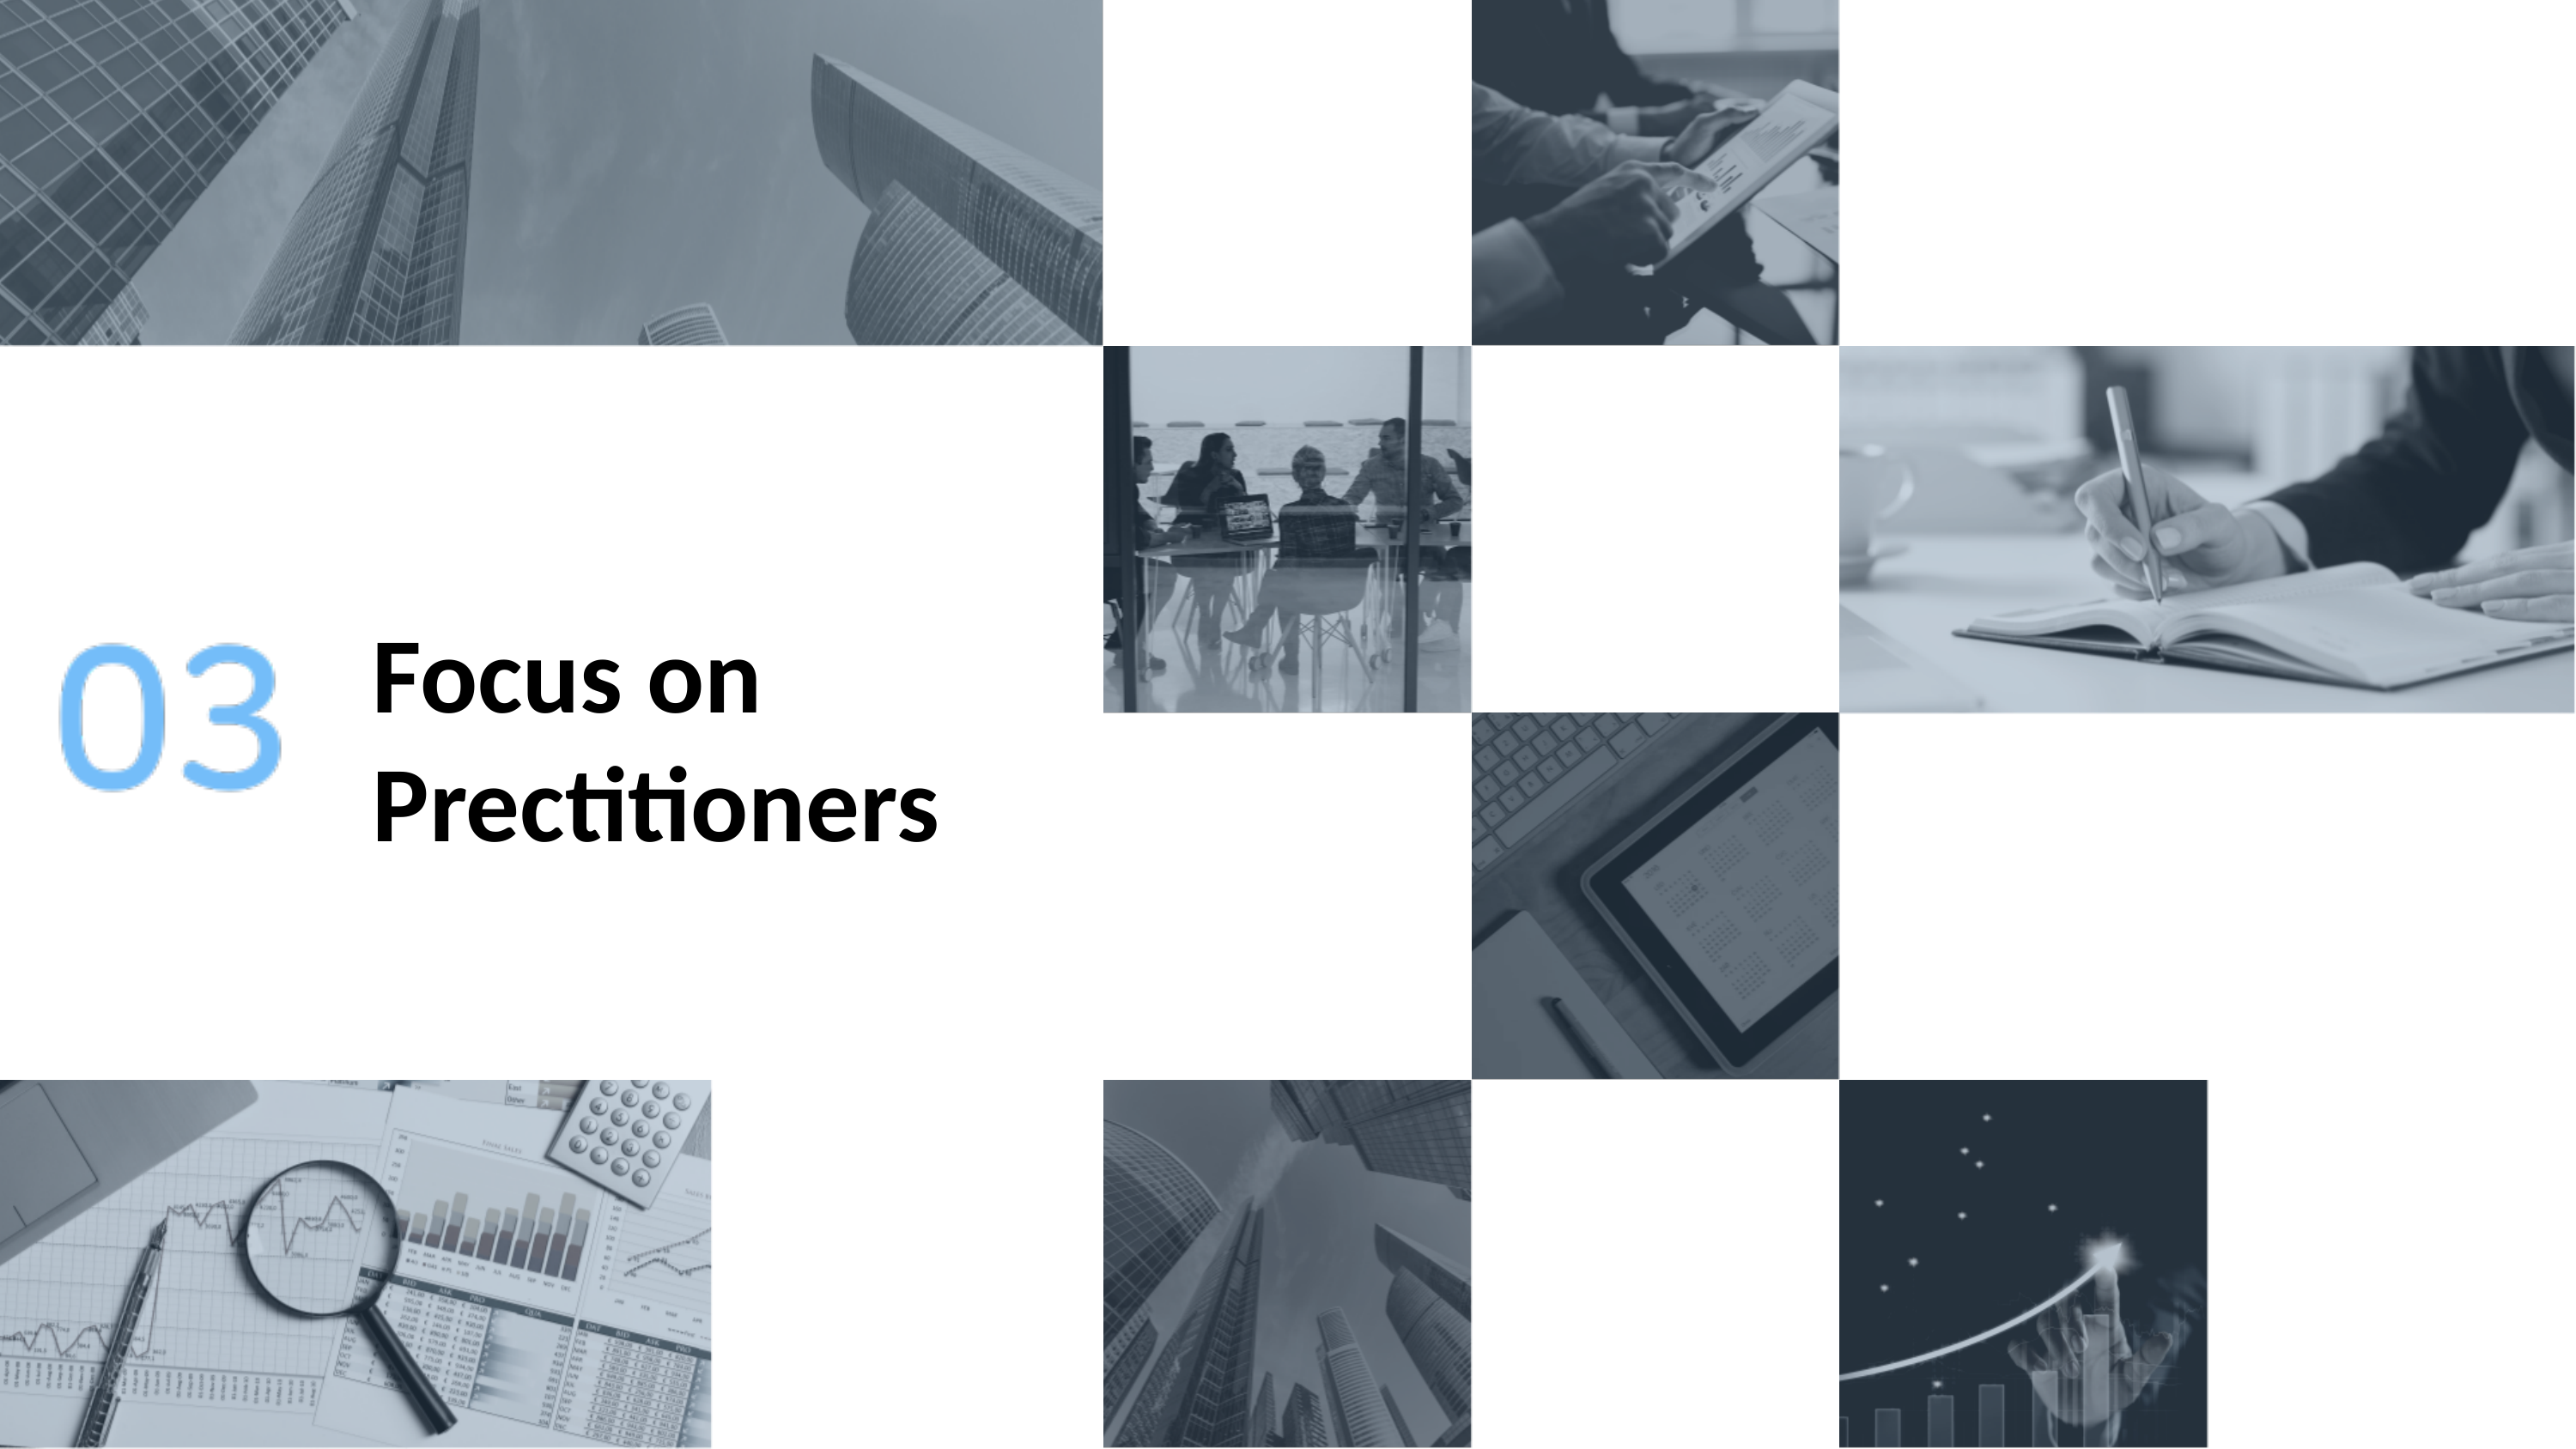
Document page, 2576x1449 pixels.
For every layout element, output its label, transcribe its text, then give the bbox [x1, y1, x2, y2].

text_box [1471, 712, 1840, 1081]
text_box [1471, 0, 1840, 347]
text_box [1103, 346, 1473, 715]
text_box Focus on Prectitioners [391, 599, 1060, 870]
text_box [0, 0, 1104, 347]
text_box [1839, 1080, 2208, 1449]
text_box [1839, 346, 2576, 715]
picture [21, 561, 387, 961]
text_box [0, 1080, 713, 1449]
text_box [1103, 1080, 1473, 1449]
